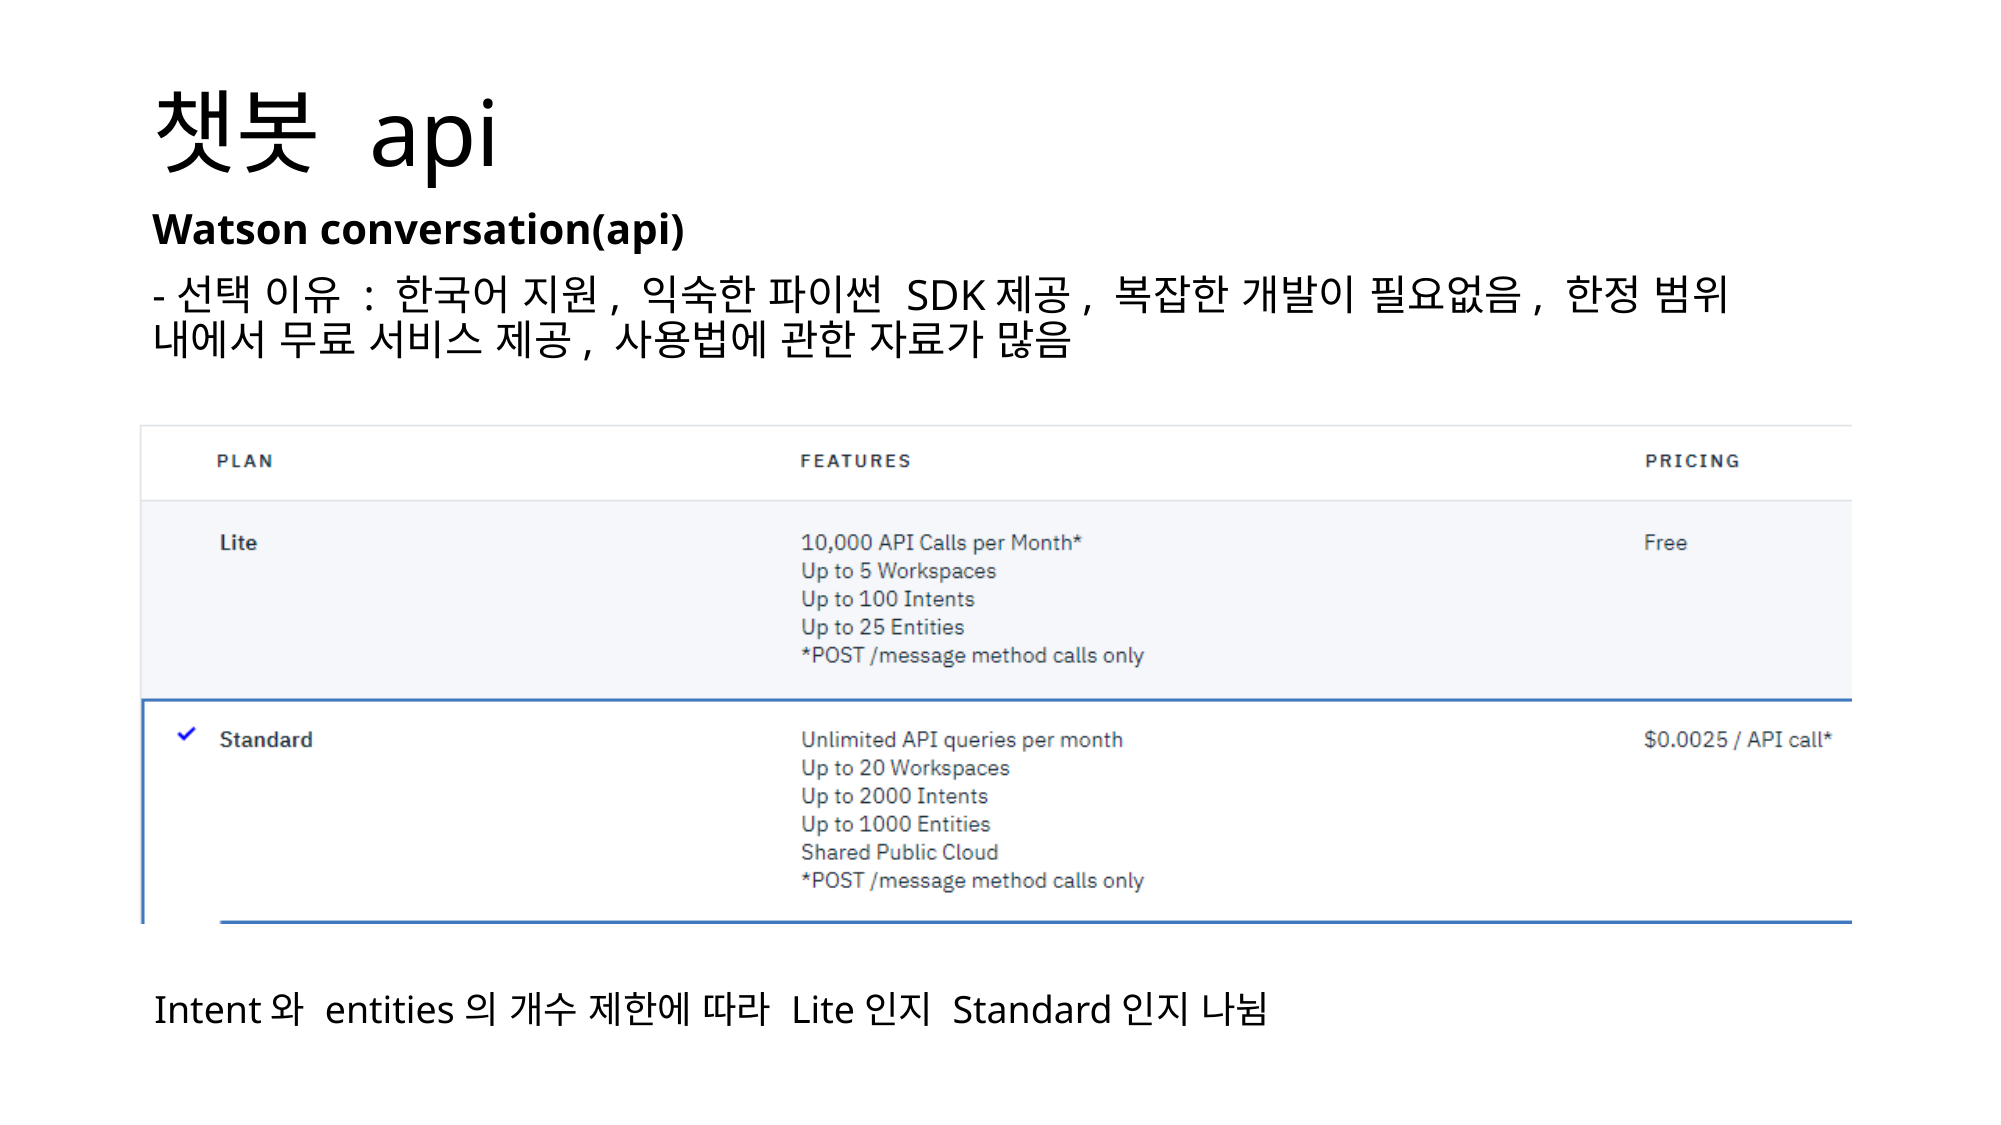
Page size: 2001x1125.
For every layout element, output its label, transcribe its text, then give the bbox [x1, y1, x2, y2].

picture [137, 422, 1852, 925]
text_box Intent와 entities의 개수 제한에 따라 Lite인지 Standard인지 나뉨 [139, 978, 1857, 1039]
list Watson conversation(api) -선택 이유 : 한국어 지원, 익숙한 파이썬 SDK제공, 복잡한 개발이 필요없음, 한정 범위 내에서 무료 서비스 제공, 사용법에 관한 자료가 많음 [137, 200, 1863, 1014]
title 챗봇 api [137, 59, 1863, 200]
